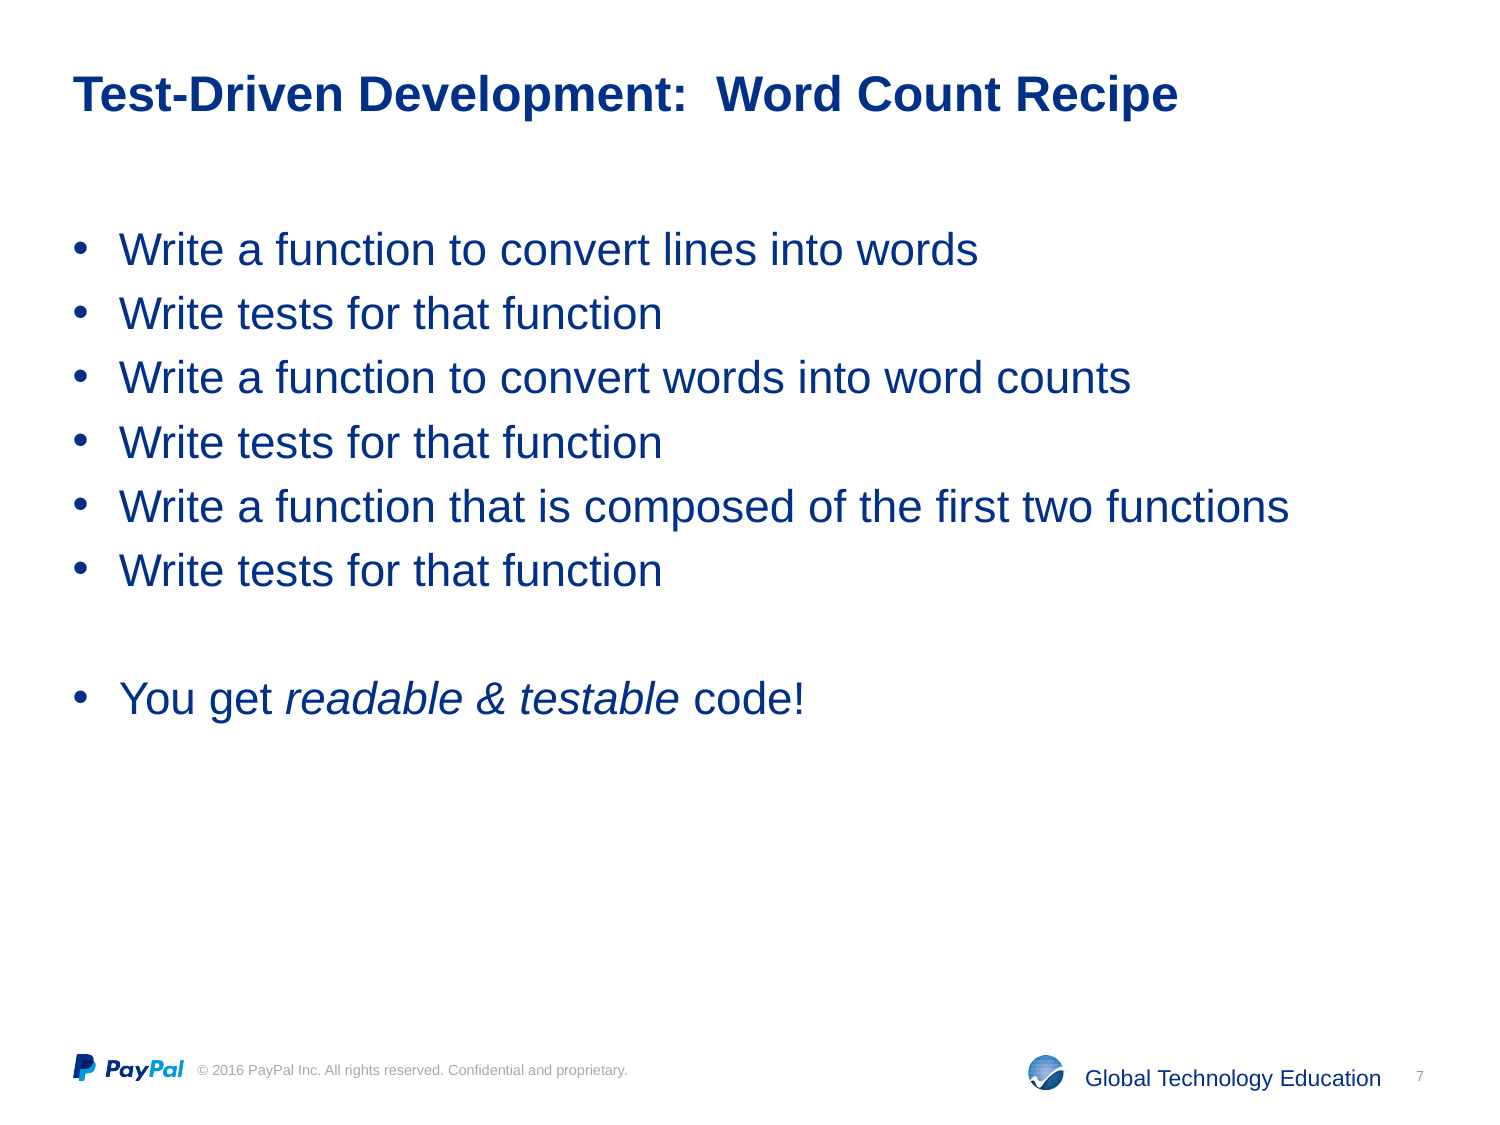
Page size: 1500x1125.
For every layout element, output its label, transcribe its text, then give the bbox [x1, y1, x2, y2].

slide_number 7 [1383, 1045, 1439, 1106]
title Test-Driven Development: Word Count Recipe [58, 53, 1409, 151]
picture [73, 1054, 184, 1081]
picture [1023, 1050, 1070, 1095]
list Write a function to convert lines into words Write tests for that function Write a function to convert words into word counts Write tests for that function Write a function that is composed of the first two functions Write tests for that function You get readable & testable code! [57, 212, 1409, 1029]
